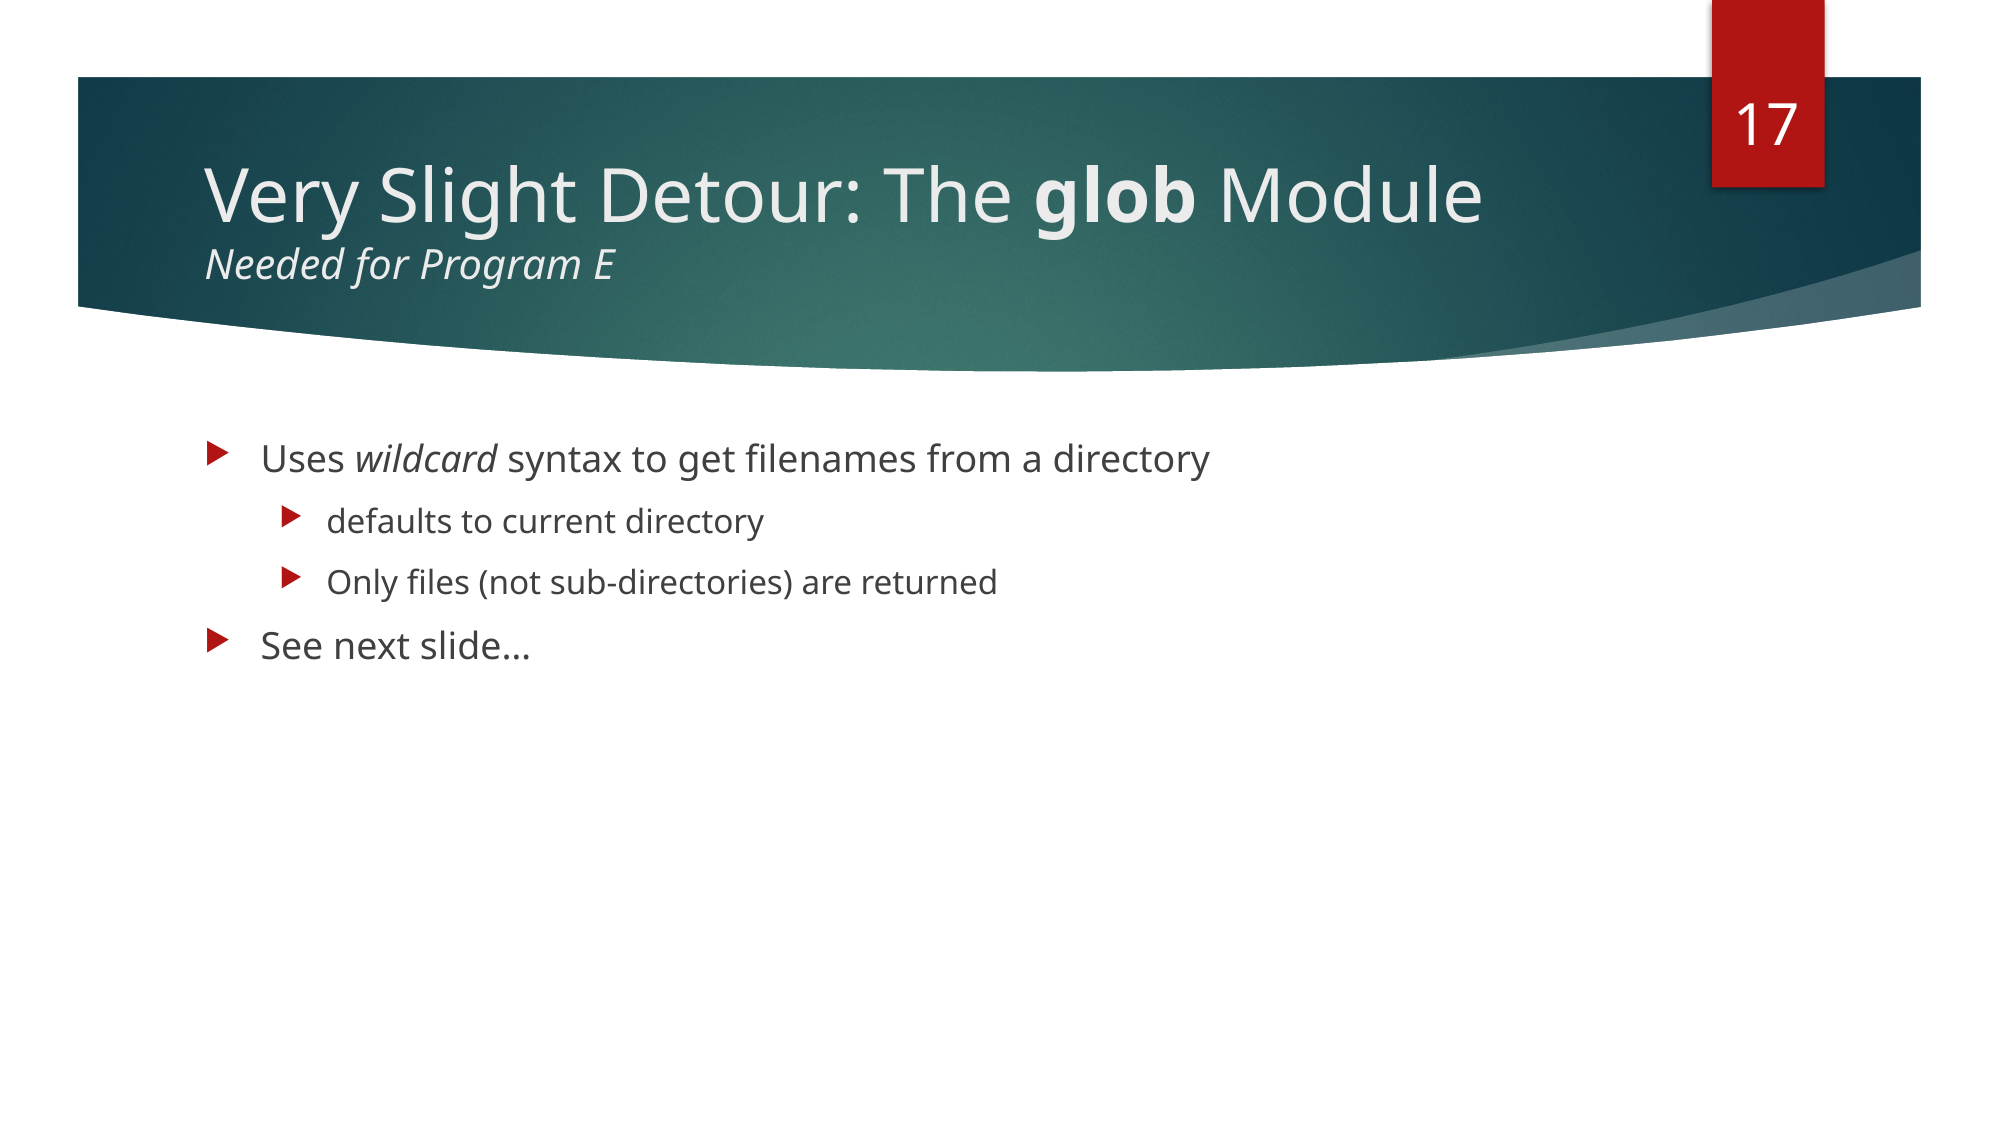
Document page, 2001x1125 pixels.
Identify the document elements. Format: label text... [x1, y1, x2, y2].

list Uses wildcard syntax to get filenames from a directory defaults to current directory Only files (not sub-directories) are returned See next slide… [189, 427, 1638, 988]
title Very Slight Detour: The glob Module Needed for Program E [189, 159, 1638, 276]
slide_number 17 [1698, 48, 1836, 175]
